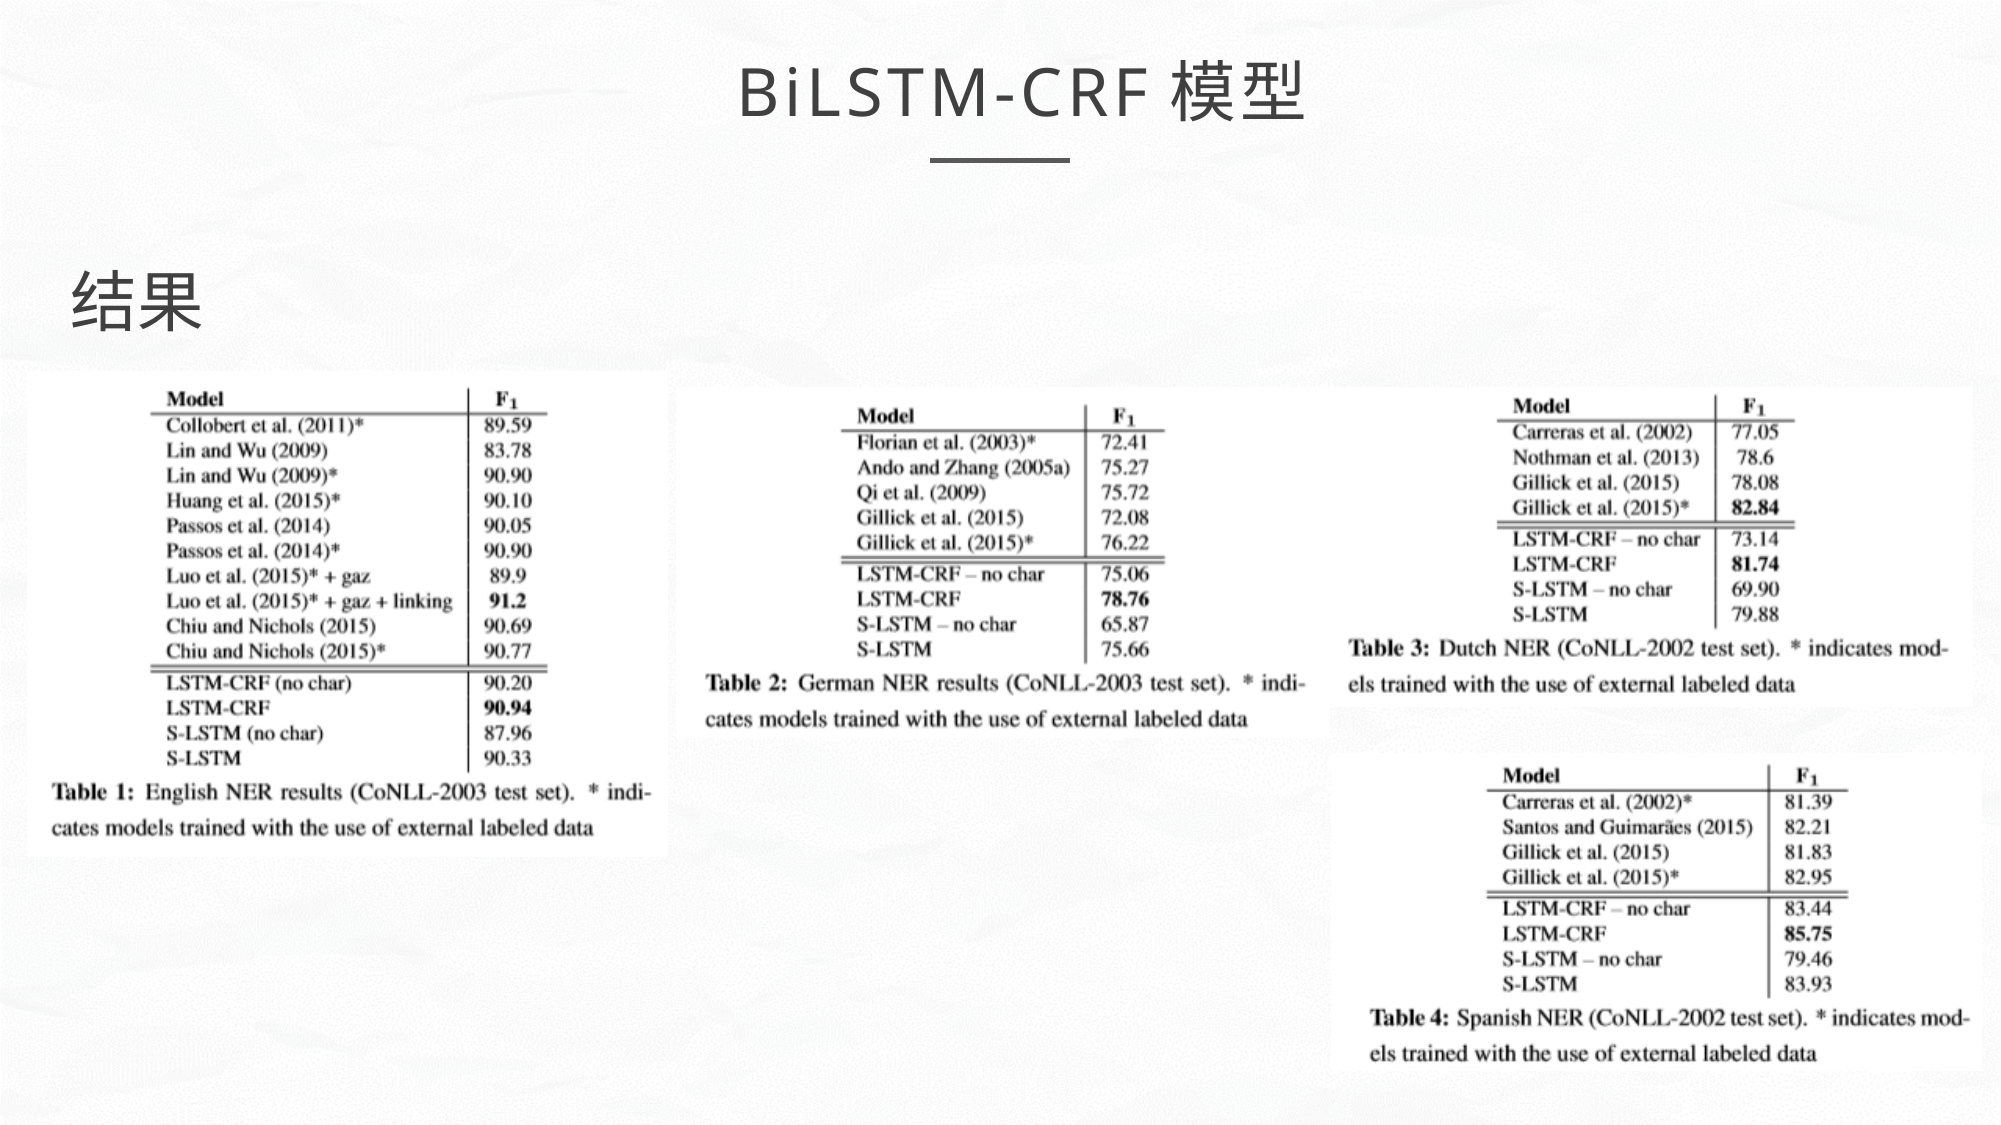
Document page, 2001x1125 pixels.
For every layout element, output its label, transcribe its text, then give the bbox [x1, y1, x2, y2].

text_box 结果 [55, 252, 220, 348]
picture [676, 387, 1973, 738]
picture [1331, 753, 1982, 1071]
picture [27, 371, 669, 857]
text_box BiLSTM-CRF模型 [717, 44, 1327, 136]
